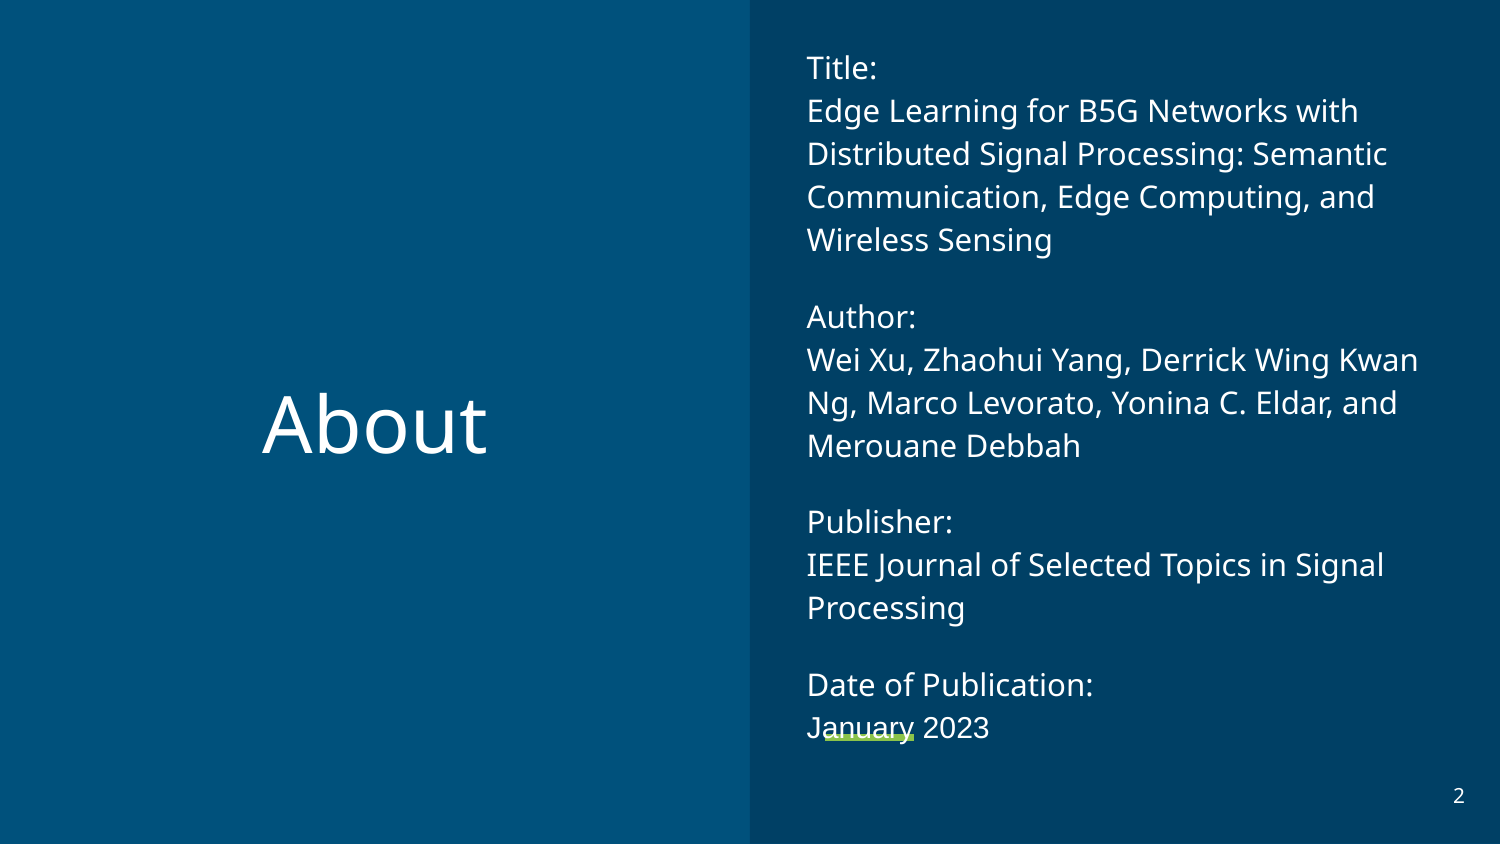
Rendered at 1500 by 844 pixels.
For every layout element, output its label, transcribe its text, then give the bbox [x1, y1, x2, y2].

slide_number ‹#› [1389, 764, 1480, 830]
title About [43, 313, 708, 530]
list Title: Edge Learning for B5G Networks with Distributed Signal Processing: Semantic Communication, Edge Computing, and Wireless Sensing Author: Wei Xu, Zhaohui Yang, Derrick Wing Kwan Ng, Marco Levorato, Yonina C. Eldar, and Merouane Debbah Publisher: IEEE Journal of Selected Topics in Signal Processing Date of Publication: January 2023 [791, 78, 1480, 709]
